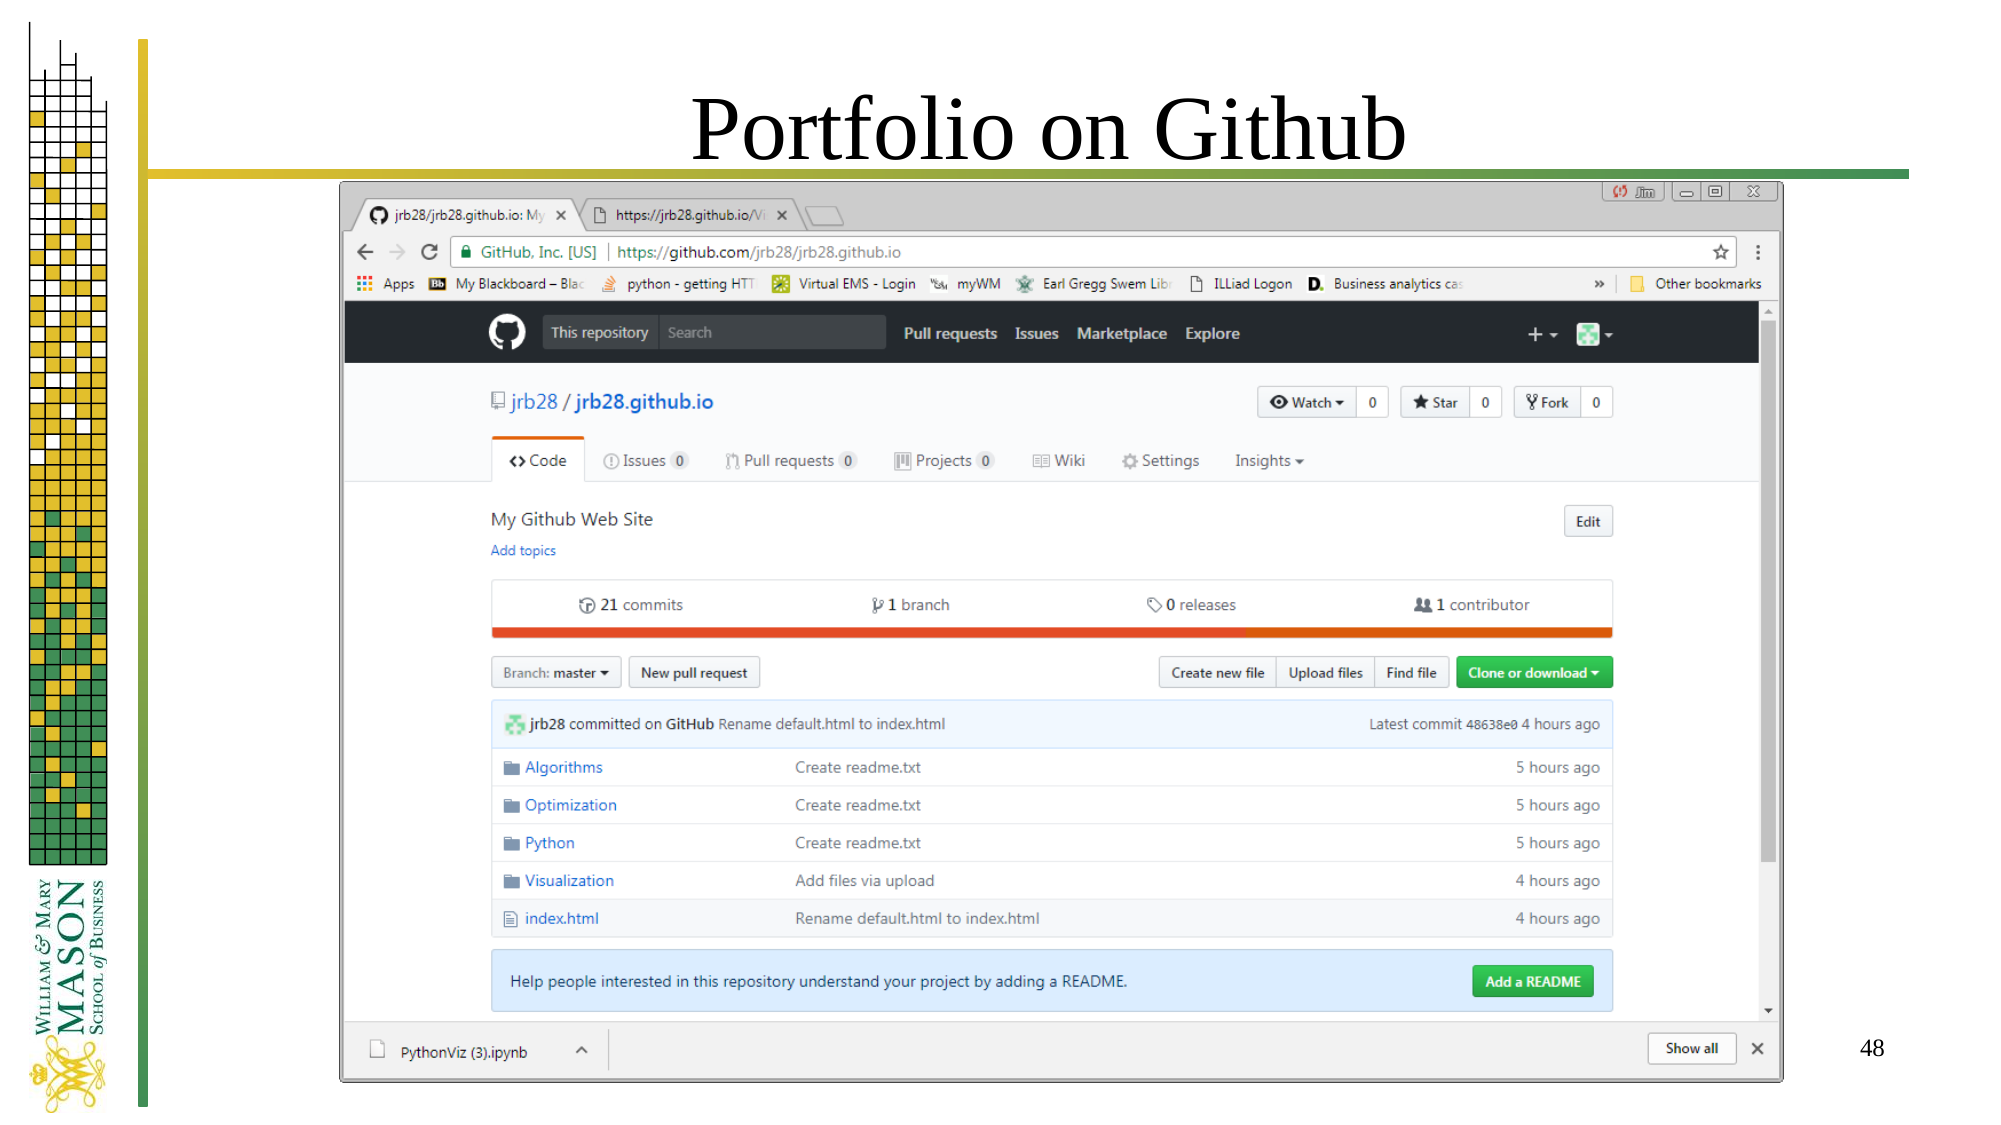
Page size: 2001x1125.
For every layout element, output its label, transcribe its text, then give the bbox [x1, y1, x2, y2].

slide_number 48 [1398, 1024, 1901, 1103]
picture [339, 180, 1784, 1084]
title Portfolio on Github [200, 45, 1900, 200]
picture [29, 879, 107, 1113]
